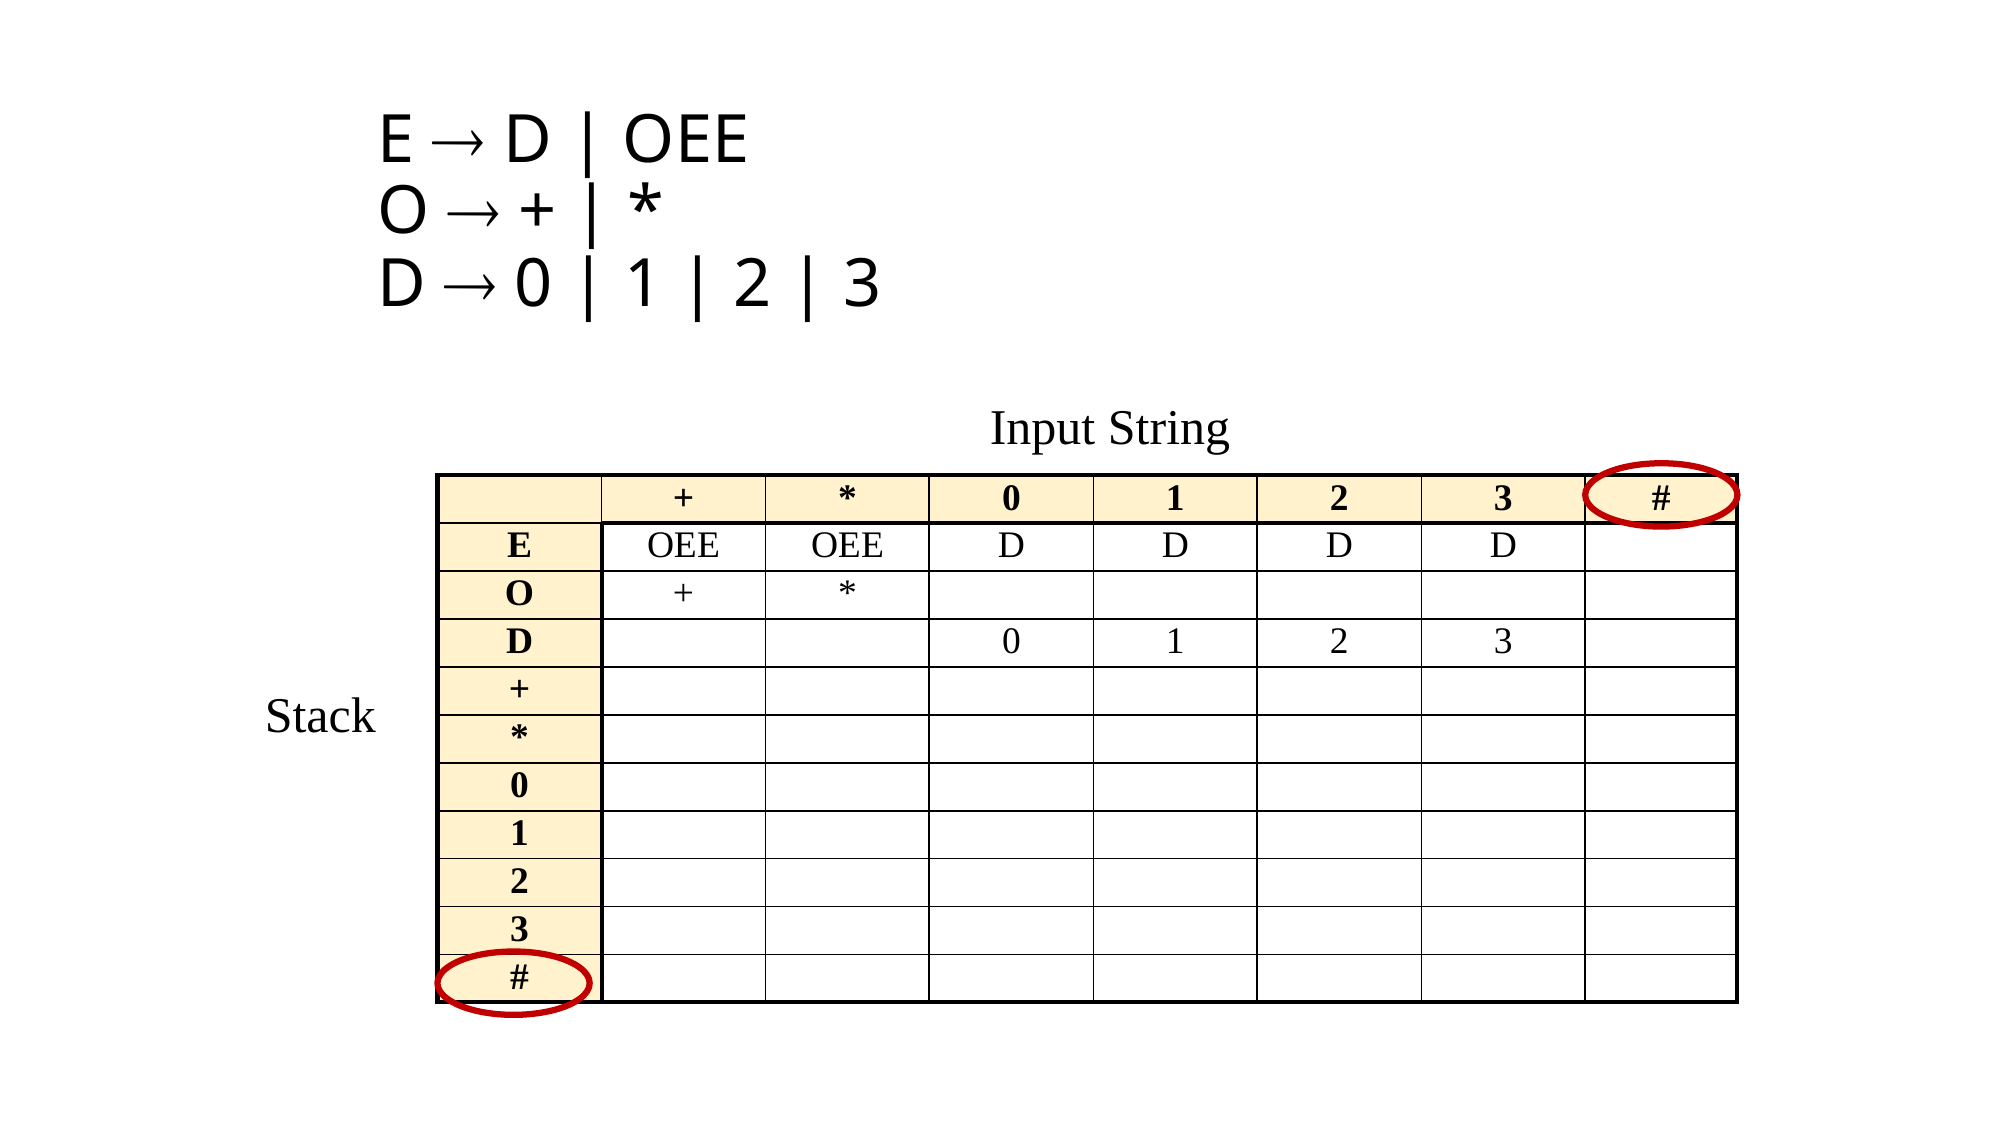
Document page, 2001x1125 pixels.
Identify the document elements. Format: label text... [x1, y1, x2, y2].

table_cell [1094, 572, 1256, 618]
table_cell [1586, 859, 1735, 906]
table_header [440, 477, 601, 522]
text_box [436, 950, 591, 1016]
table_header 0 [930, 477, 1093, 521]
table_cell [930, 812, 1093, 858]
table_cell [604, 620, 765, 666]
table_cell [930, 716, 1093, 762]
table_cell E [440, 524, 600, 570]
table_cell D [1422, 525, 1584, 570]
table_header 2 [1258, 477, 1421, 521]
table_cell [1258, 572, 1421, 618]
table_cell [1422, 907, 1584, 954]
table_cell [1094, 859, 1256, 906]
table_header + [602, 477, 765, 521]
table_cell [930, 955, 1093, 1000]
table_cell [1586, 716, 1735, 762]
table_cell # [557, 955, 600, 1000]
table_cell [1258, 812, 1421, 858]
table_cell [1258, 764, 1421, 810]
table_cell [1258, 716, 1421, 762]
table_cell [1422, 859, 1584, 906]
table_cell [766, 907, 928, 954]
table_cell D [1094, 525, 1256, 570]
table_cell D [930, 525, 1093, 570]
table_cell 0 [440, 764, 600, 810]
table_cell [766, 859, 928, 906]
table_cell [766, 955, 928, 1000]
table_cell [1258, 955, 1421, 1000]
table_cell [766, 812, 928, 858]
table_cell [766, 668, 928, 714]
table_header # [1586, 504, 1611, 521]
table_cell 3 [440, 907, 600, 954]
table_cell 2 [440, 859, 600, 906]
table_cell 2 [1258, 620, 1421, 666]
table_cell [604, 812, 765, 858]
table_header 1 [1094, 477, 1256, 521]
table_cell [1258, 668, 1421, 714]
table_cell + [440, 668, 600, 714]
table_cell [604, 859, 765, 906]
table_cell [1258, 907, 1421, 954]
table_cell [604, 668, 765, 714]
table_cell [930, 572, 1093, 618]
table_cell # [440, 955, 470, 972]
table_header # [1728, 477, 1735, 484]
table_cell [766, 716, 928, 762]
table_header # [1586, 477, 1595, 486]
table_cell [1586, 620, 1735, 666]
table_cell [1586, 668, 1735, 714]
table_cell [1094, 907, 1256, 954]
table_cell [930, 907, 1093, 954]
text_box Stack [249, 674, 438, 750]
table_cell [930, 859, 1093, 906]
table_cell [1586, 525, 1735, 570]
table_cell [930, 764, 1093, 810]
table_cell [1422, 955, 1584, 1000]
table_cell 0 [930, 620, 1093, 666]
table_cell [1094, 716, 1256, 762]
table_cell [1094, 668, 1256, 714]
table_cell O [440, 572, 600, 618]
table_cell * [766, 572, 928, 618]
table_cell * [440, 716, 600, 762]
table_cell [604, 764, 765, 810]
table_cell [1586, 812, 1735, 858]
table_cell [1094, 764, 1256, 810]
table_cell [604, 716, 765, 762]
table_header # [1711, 506, 1735, 521]
table_cell [766, 764, 928, 810]
table_cell [1422, 668, 1584, 714]
table_cell D [440, 620, 600, 666]
table_cell [1422, 716, 1584, 762]
table_header 3 [1422, 477, 1584, 521]
table_cell OEE [766, 525, 928, 570]
table_cell [1094, 955, 1256, 1000]
table_cell [604, 907, 765, 954]
table_cell [1586, 955, 1735, 1000]
table_cell 1 [1094, 620, 1256, 666]
table_cell [1422, 572, 1584, 618]
table_header * [766, 477, 928, 521]
table_cell OEE [604, 525, 765, 570]
table_cell [1586, 764, 1735, 810]
table_cell 1 [440, 812, 600, 858]
table_cell [1094, 812, 1256, 858]
table_cell [1258, 859, 1421, 906]
title E  D | OEE O  + | * D  0 | 1 | 2 | 3 [362, 62, 1063, 363]
table_cell [1422, 812, 1584, 858]
table_cell [930, 668, 1093, 714]
table_cell + [604, 572, 765, 618]
table_cell [1586, 907, 1735, 954]
table_cell [1586, 572, 1735, 618]
table_cell [604, 955, 765, 1000]
text_box Input String [975, 387, 1300, 463]
table_cell 3 [1422, 620, 1584, 666]
table_cell [1422, 764, 1584, 810]
table_cell [766, 620, 928, 666]
table_cell D [1258, 525, 1421, 570]
text_box [1584, 462, 1739, 528]
